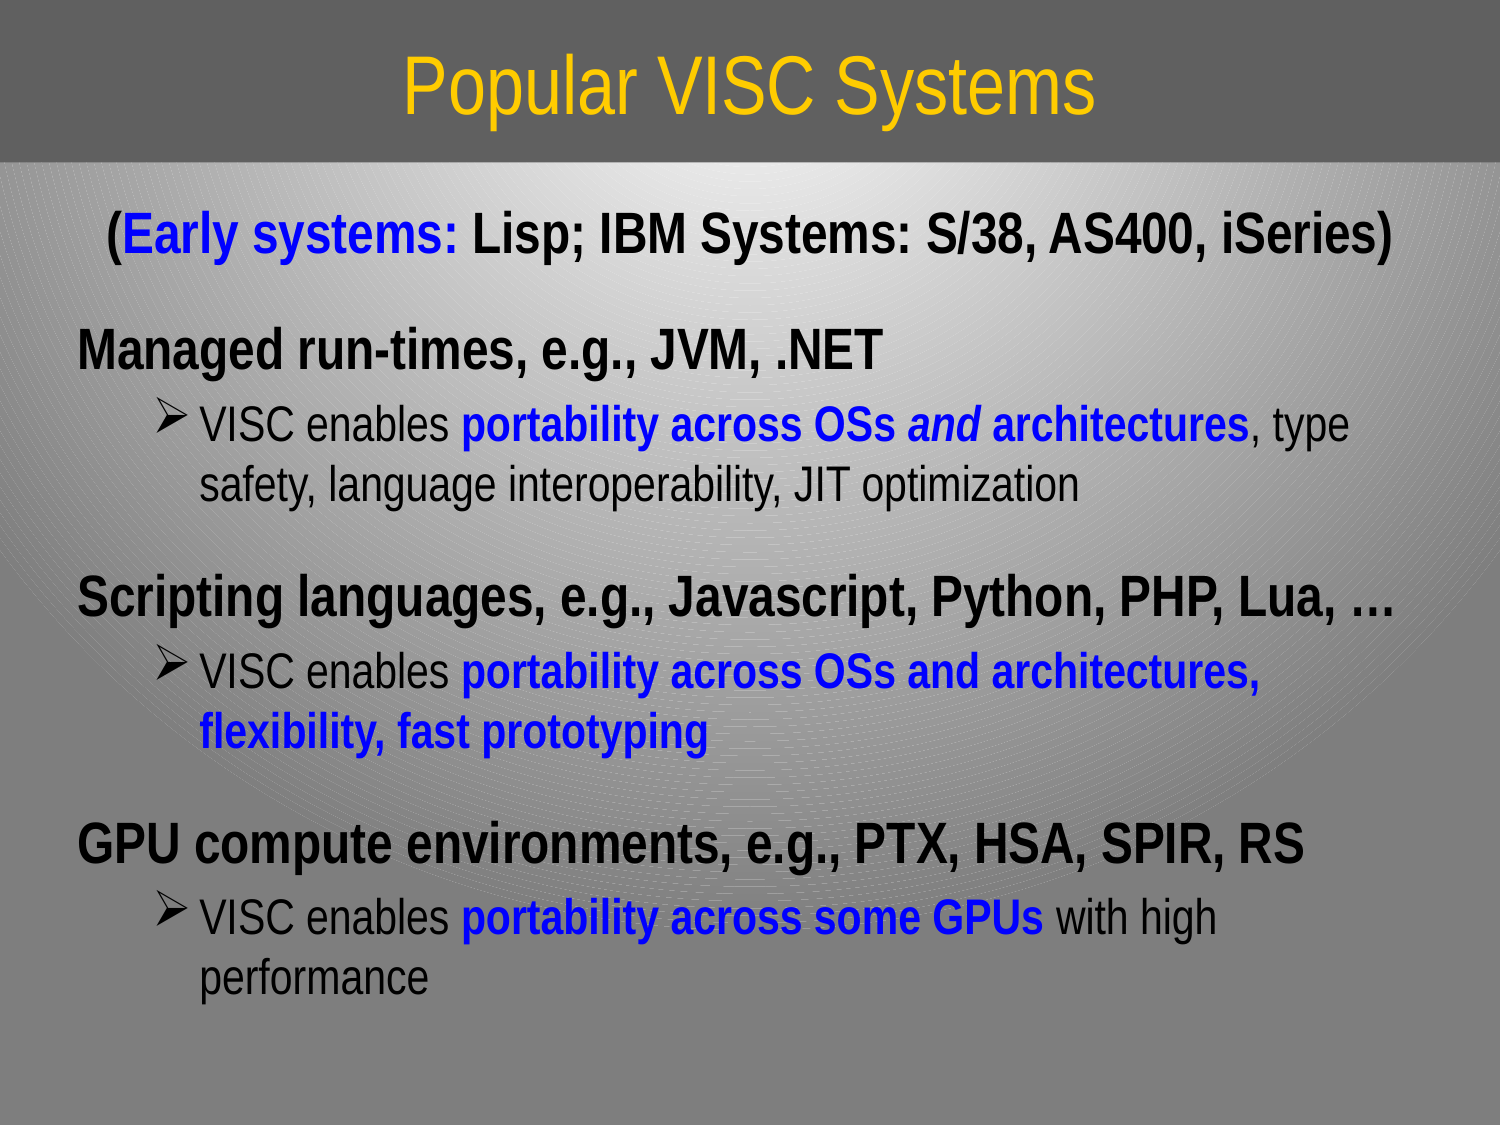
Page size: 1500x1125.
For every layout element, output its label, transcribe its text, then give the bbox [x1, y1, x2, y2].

title Popular VISC Systems [0, 0, 1500, 163]
list (Early systems: Lisp; IBM Systems: S/38, AS400, iSeries) Managed run-times, e.g., JVM, .NET VISC enables portability across OSs and architectures, type safety, language interoperability, JIT optimization Scripting languages, e.g., Javascript, Python, PHP, Lua, … VISC enables portability across OSs and architectures, flexibility, fast prototyping GPU compute environments, e.g., PTX, HSA, SPIR, RS VISC enables portability across some GPUs with high performance [62, 187, 1438, 1063]
